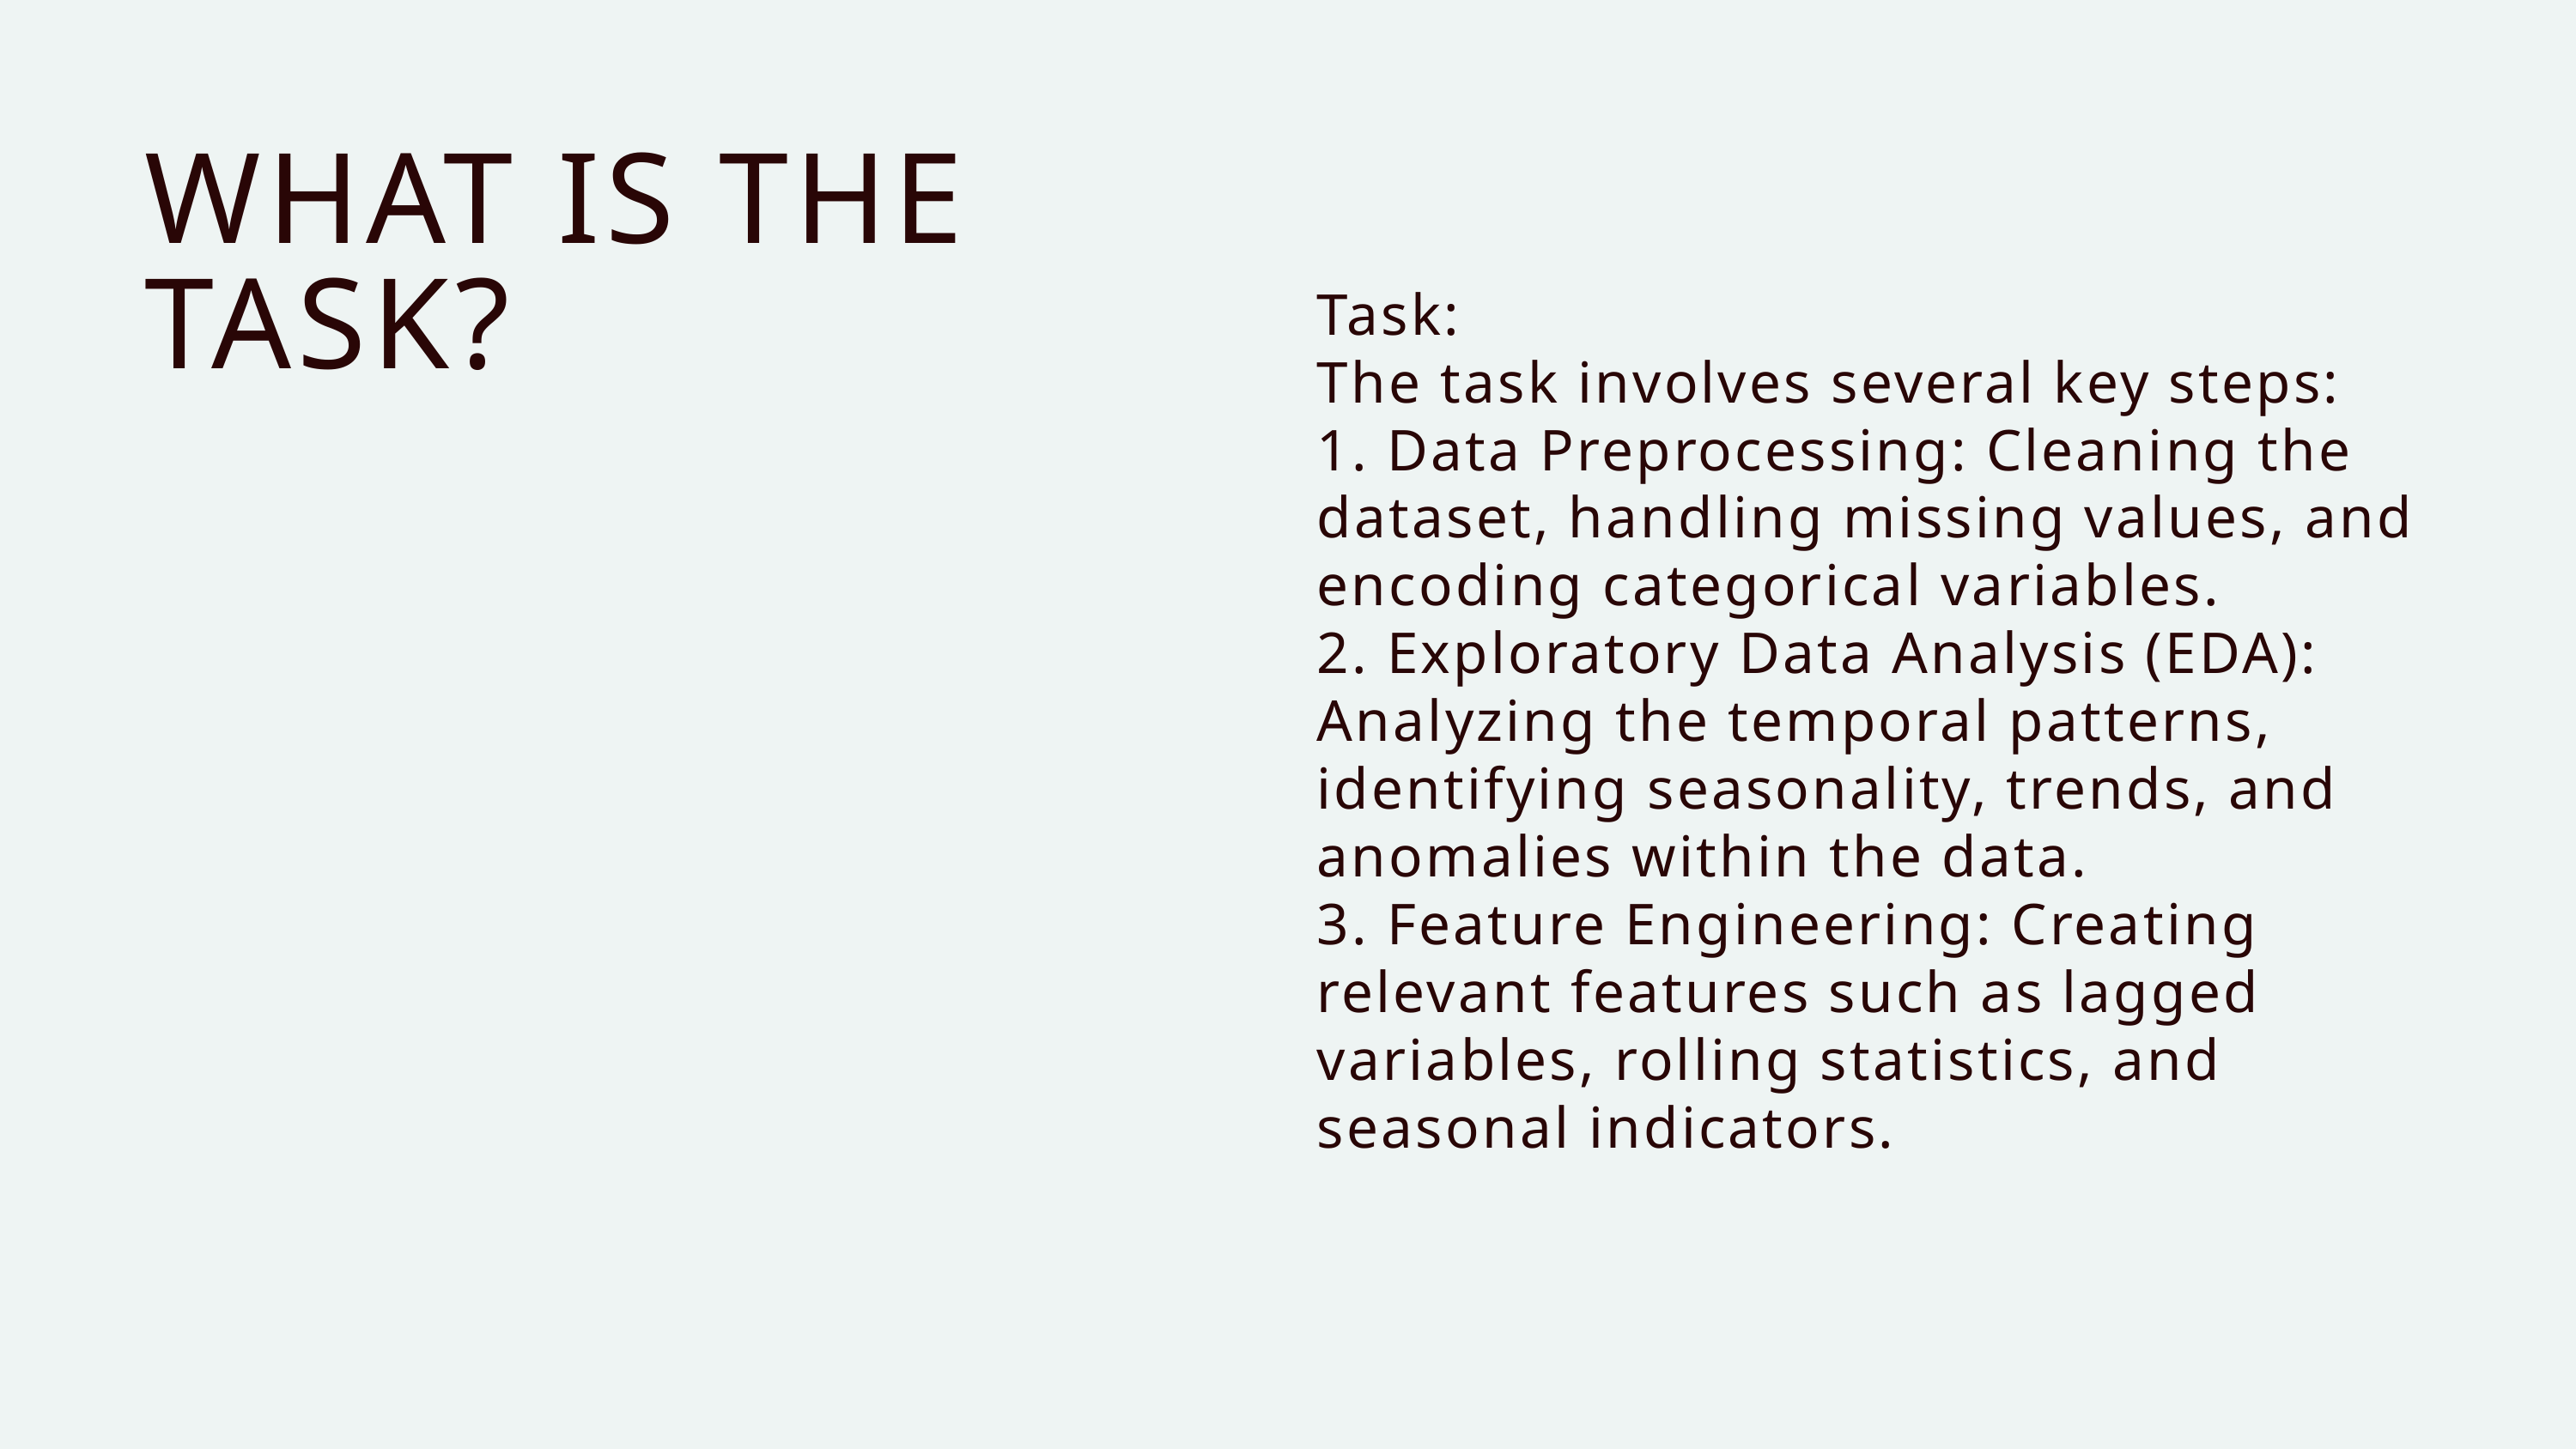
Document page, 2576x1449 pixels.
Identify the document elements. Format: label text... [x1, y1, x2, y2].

text_box WHAT IS THE TASK? [144, 143, 1289, 394]
text_box Task: The task involves several key steps: 1. Data Preprocessing: Cleaning the dataset, handling missing values, and encoding categorical variables. 2. Exploratory Data Analysis (EDA): Analyzing the temporal patterns, identifying seasonality, trends, and anomalies within the data. 3. Feature Engineering: Creating relevant features such as lagged variables, rolling statistics, and seasonal indicators. [1316, 278, 2432, 1160]
